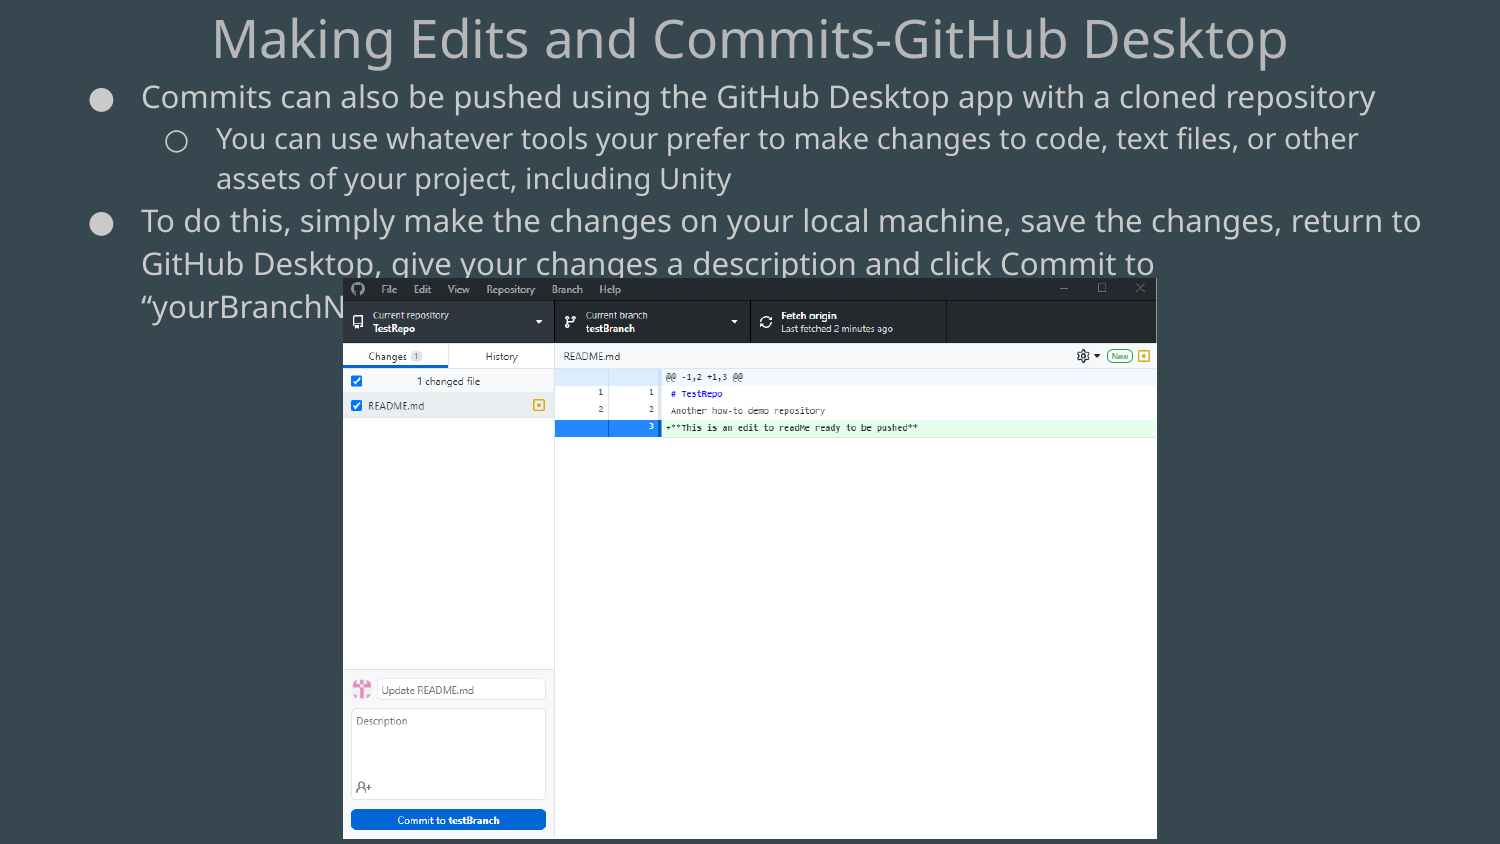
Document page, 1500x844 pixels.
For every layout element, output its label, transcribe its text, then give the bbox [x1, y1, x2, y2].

picture [342, 278, 1158, 840]
title Making Edits and Commits-GitHub Desktop [51, 0, 1449, 57]
list Commits can also be pushed using the GitHub Desktop app with a cloned repository You can use whatever tools your prefer to make changes to code, text files, or other assets of your project, including Unity To do this, simply make the changes on your local machine, save the changes, return to GitHub Desktop, give your changes a description and click Commit to “yourBranchName” [51, 57, 1449, 618]
